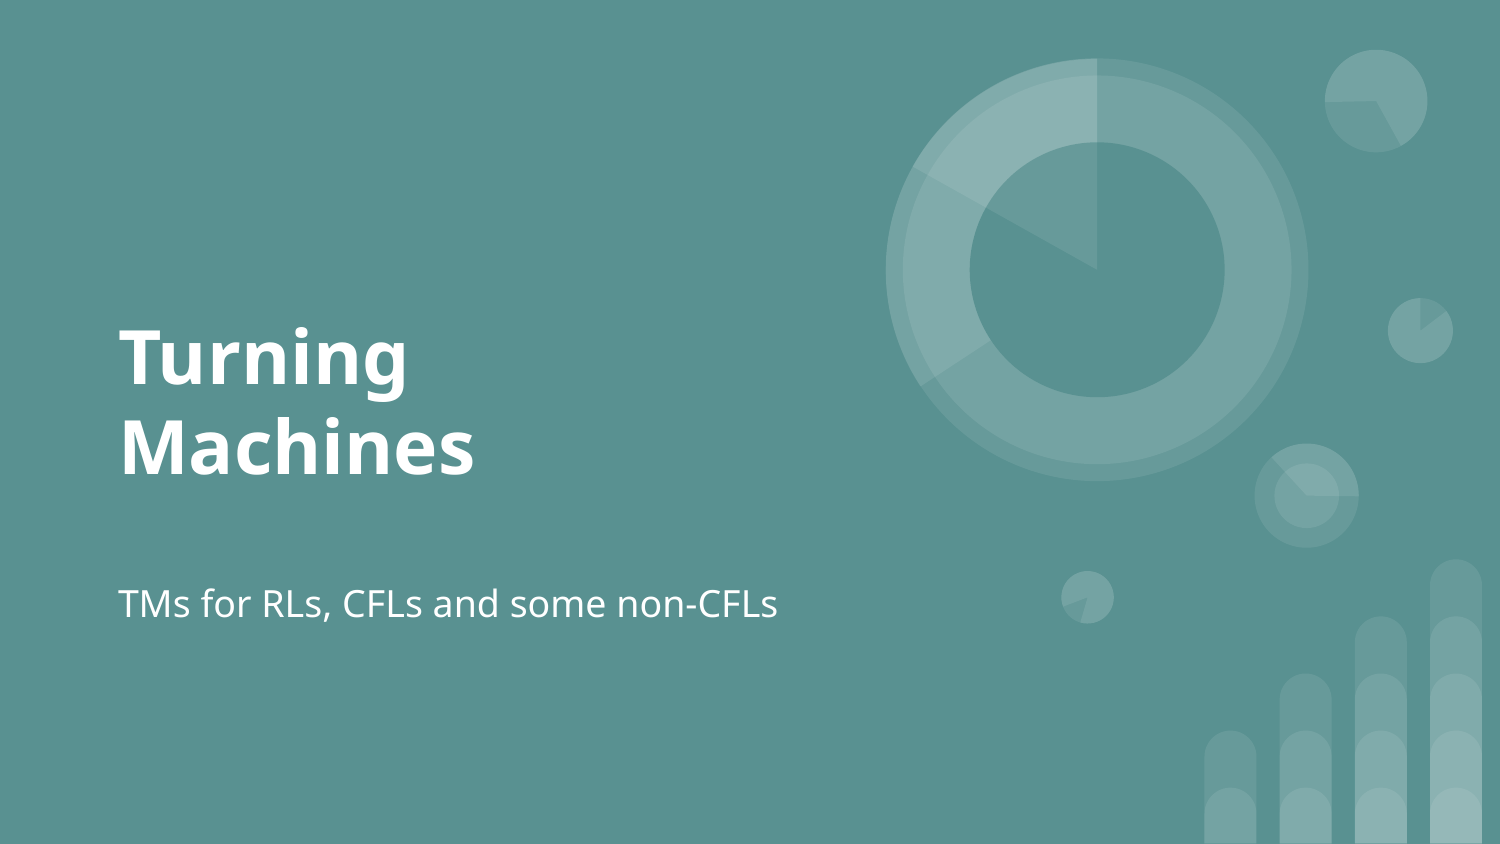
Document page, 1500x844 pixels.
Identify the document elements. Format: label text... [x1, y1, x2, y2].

title Turning Machines TMs for RLs, CFLs and some non-CFLs [103, 358, 802, 667]
